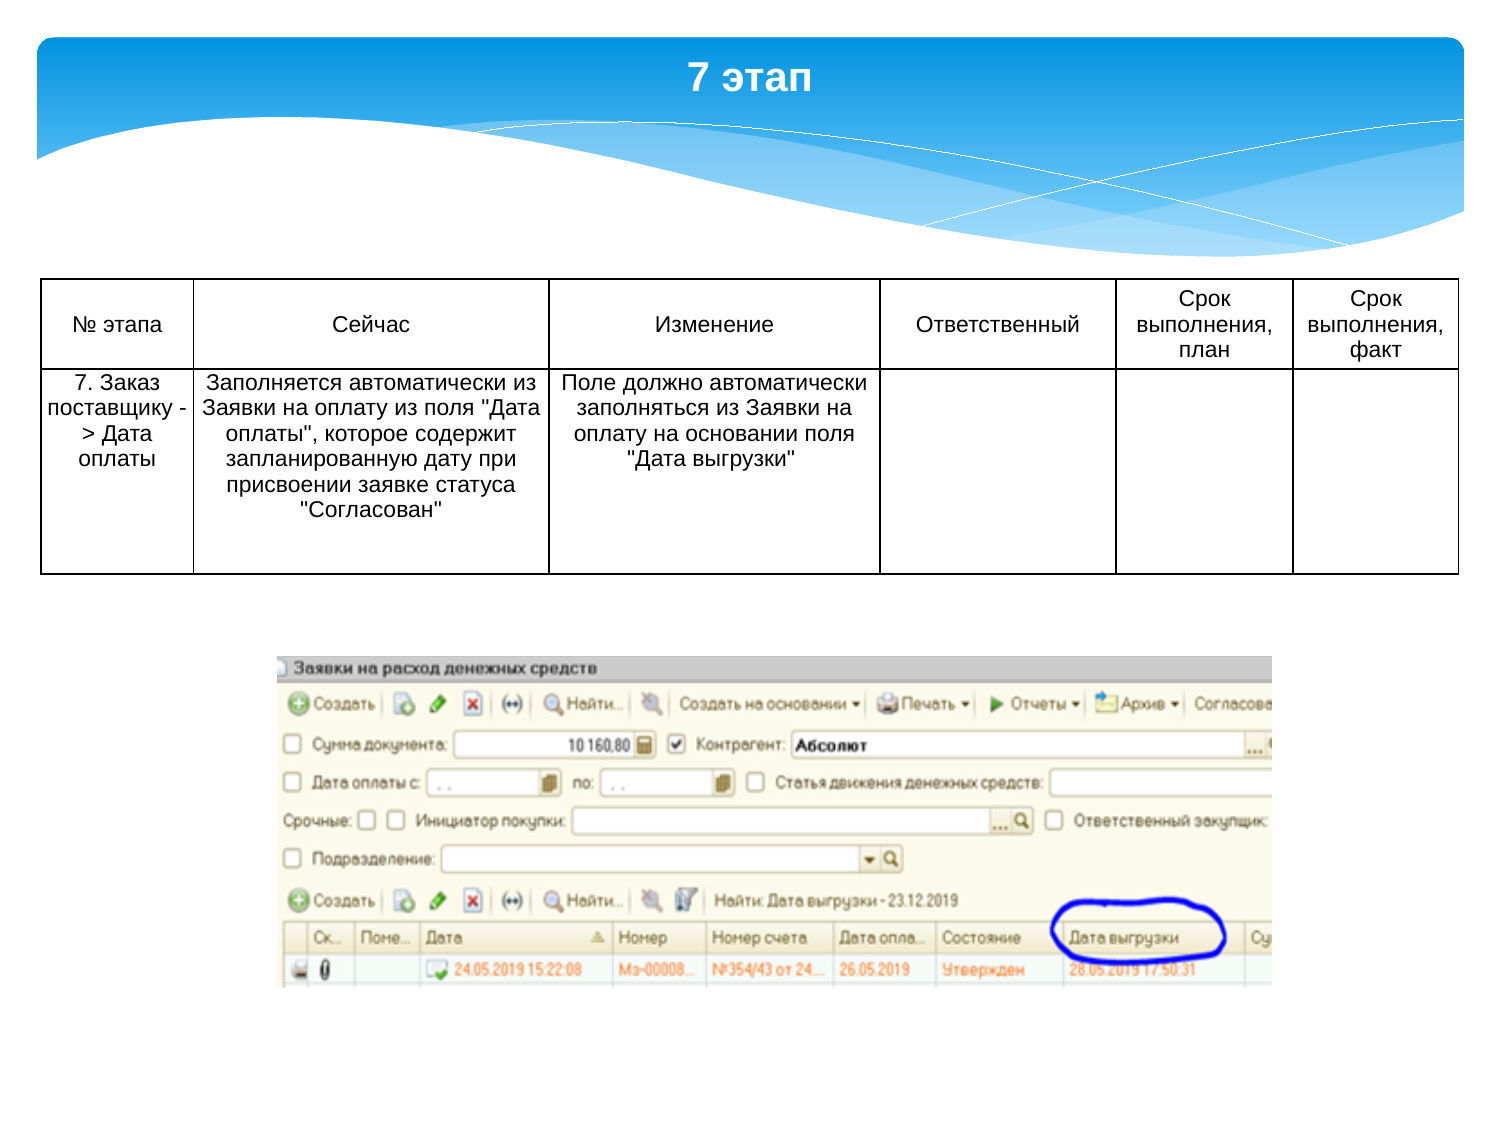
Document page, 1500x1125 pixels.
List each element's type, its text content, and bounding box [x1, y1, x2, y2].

table_cell 7. Заказ поставщику -> Дата оплаты [42, 370, 193, 573]
table_header Срок выполнения, факт [1294, 280, 1458, 368]
table_cell [881, 370, 1115, 573]
table_cell Поле должно автоматически заполняться из Заявки на оплату на основании поля "Дата выгрузки" [550, 370, 879, 573]
table_header Ответственный [881, 280, 1115, 368]
table_header Сейчас [194, 280, 548, 368]
picture [277, 656, 1273, 988]
table_header Изменение [550, 280, 879, 368]
table_cell Заполняется автоматически из Заявки на оплату из поля "Дата оплаты", которое содержит запланированную дату при присвоении заявке статуса "Согласован" [194, 370, 548, 573]
table_cell [1117, 370, 1292, 573]
table_cell [1294, 370, 1458, 573]
table_header № этапа [42, 280, 193, 368]
table_header Срок выполнения, план [1117, 280, 1292, 368]
text_box 7 этап [41, 42, 1459, 108]
